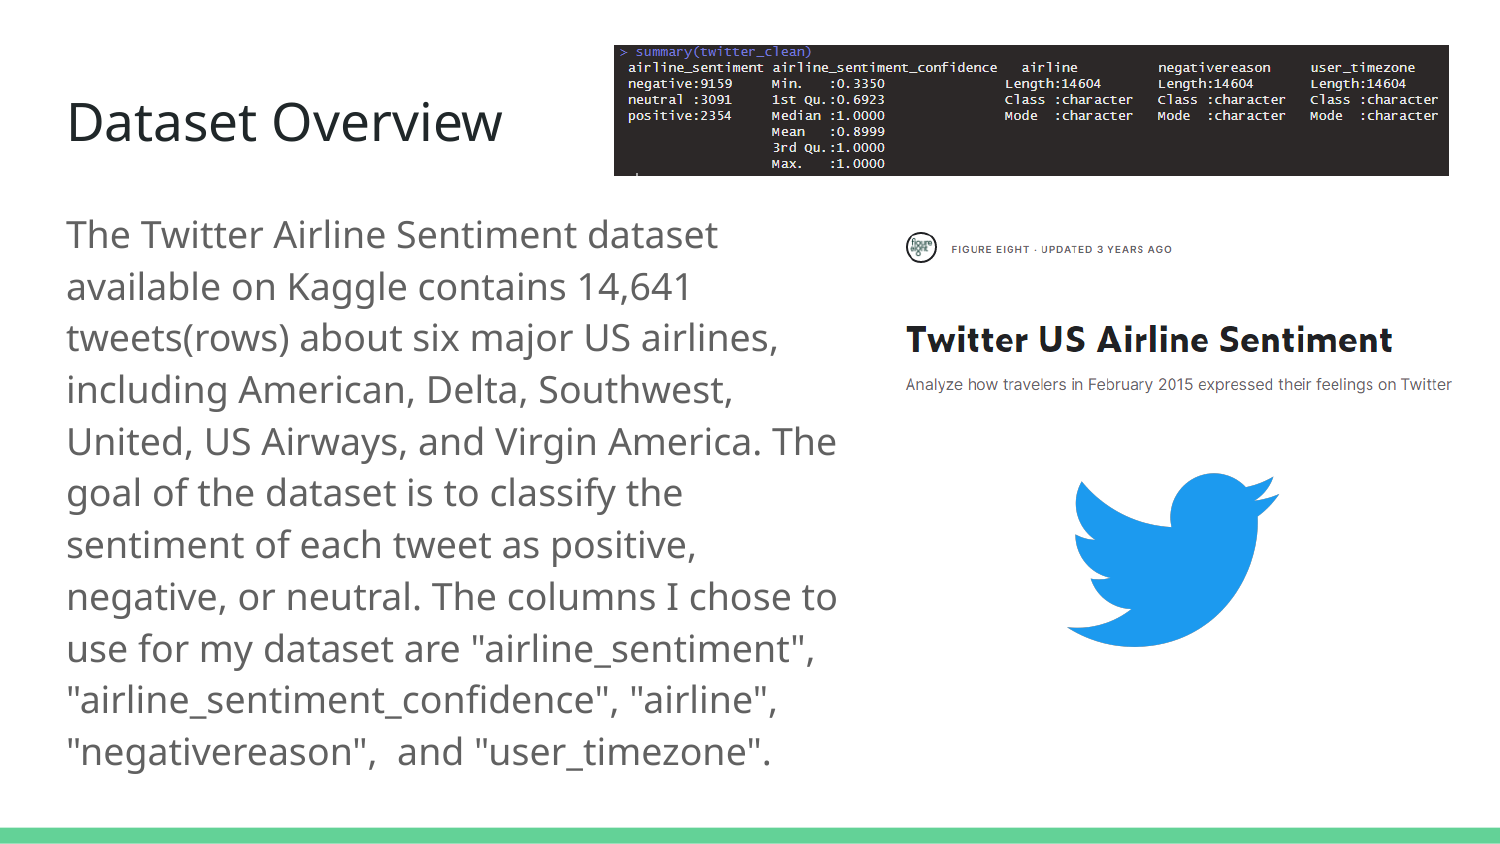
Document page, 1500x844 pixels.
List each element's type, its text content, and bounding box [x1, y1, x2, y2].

title Dataset Overview [51, 72, 609, 167]
list The Twitter Airline Sentiment dataset available on Kaggle contains 14,641 tweets(rows) about six major US airlines, including American, Delta, Southwest, United, US Airways, and Virgin America. The goal of the dataset is to classify the sentiment of each tweet as positive, negative, or neutral. The columns I chose to use for my dataset are "airline_sentiment", "airline_sentiment_confidence", "airline", "negativereason", and "user_timezone". [51, 189, 874, 803]
picture [1065, 472, 1280, 649]
picture [614, 44, 1450, 177]
picture [879, 200, 1466, 449]
